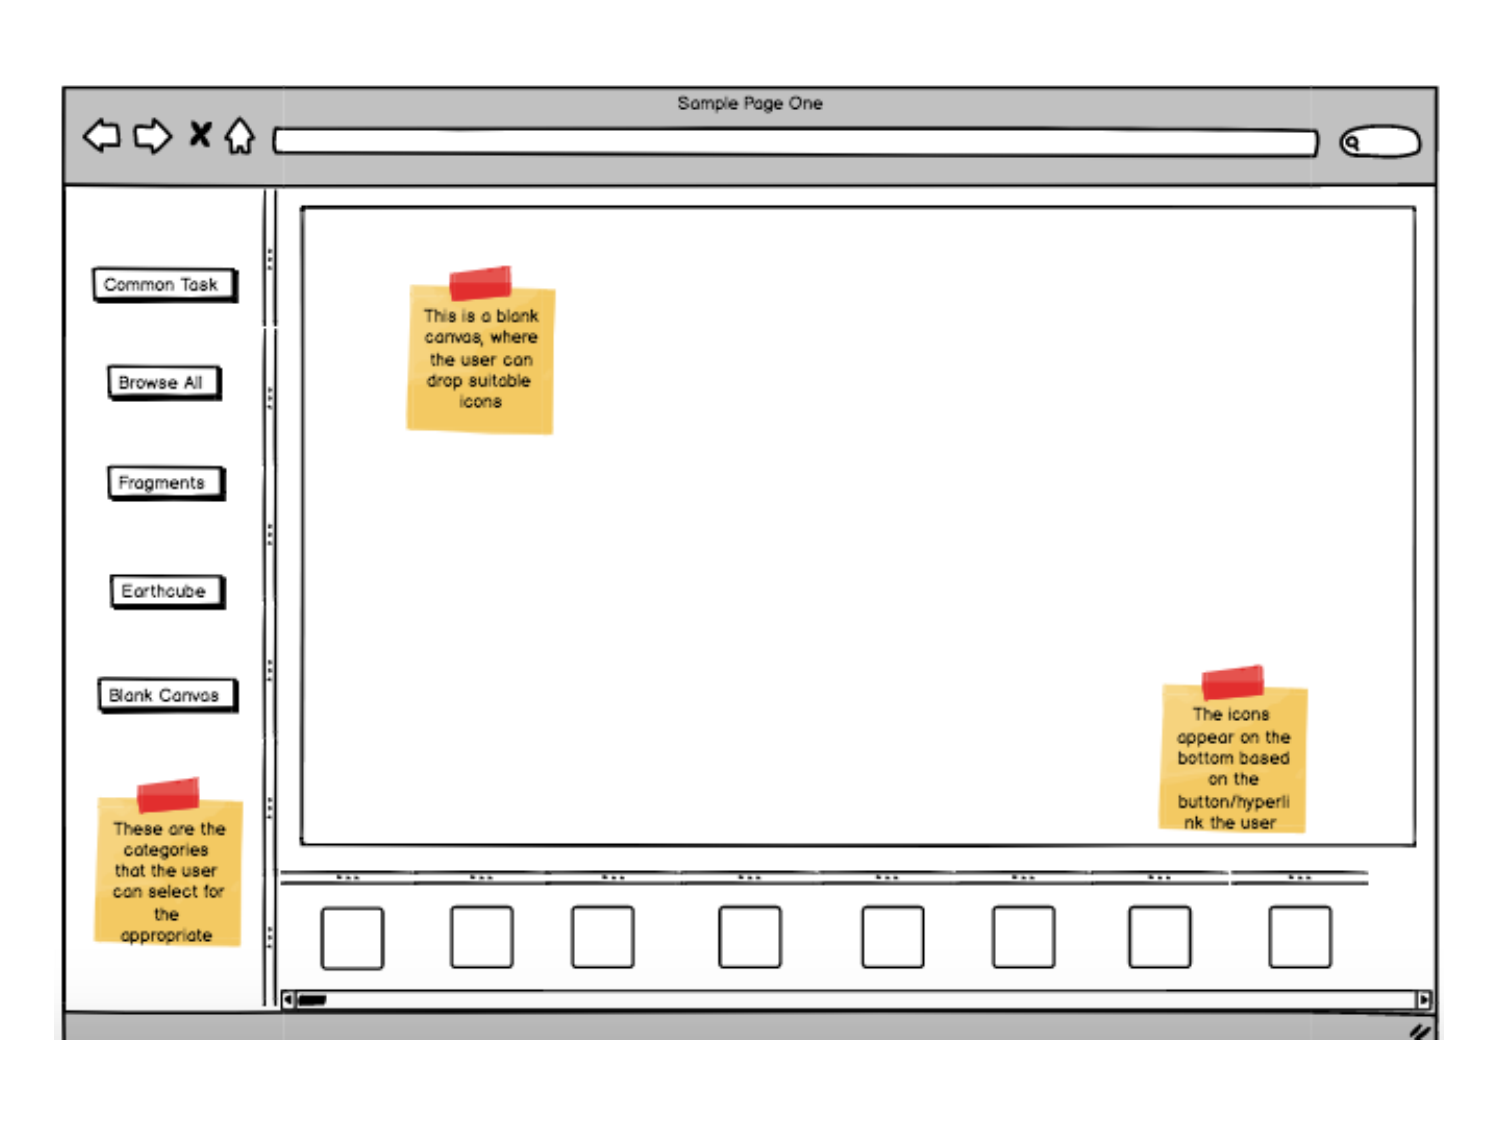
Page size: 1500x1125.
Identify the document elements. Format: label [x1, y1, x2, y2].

picture [53, 85, 1444, 1040]
